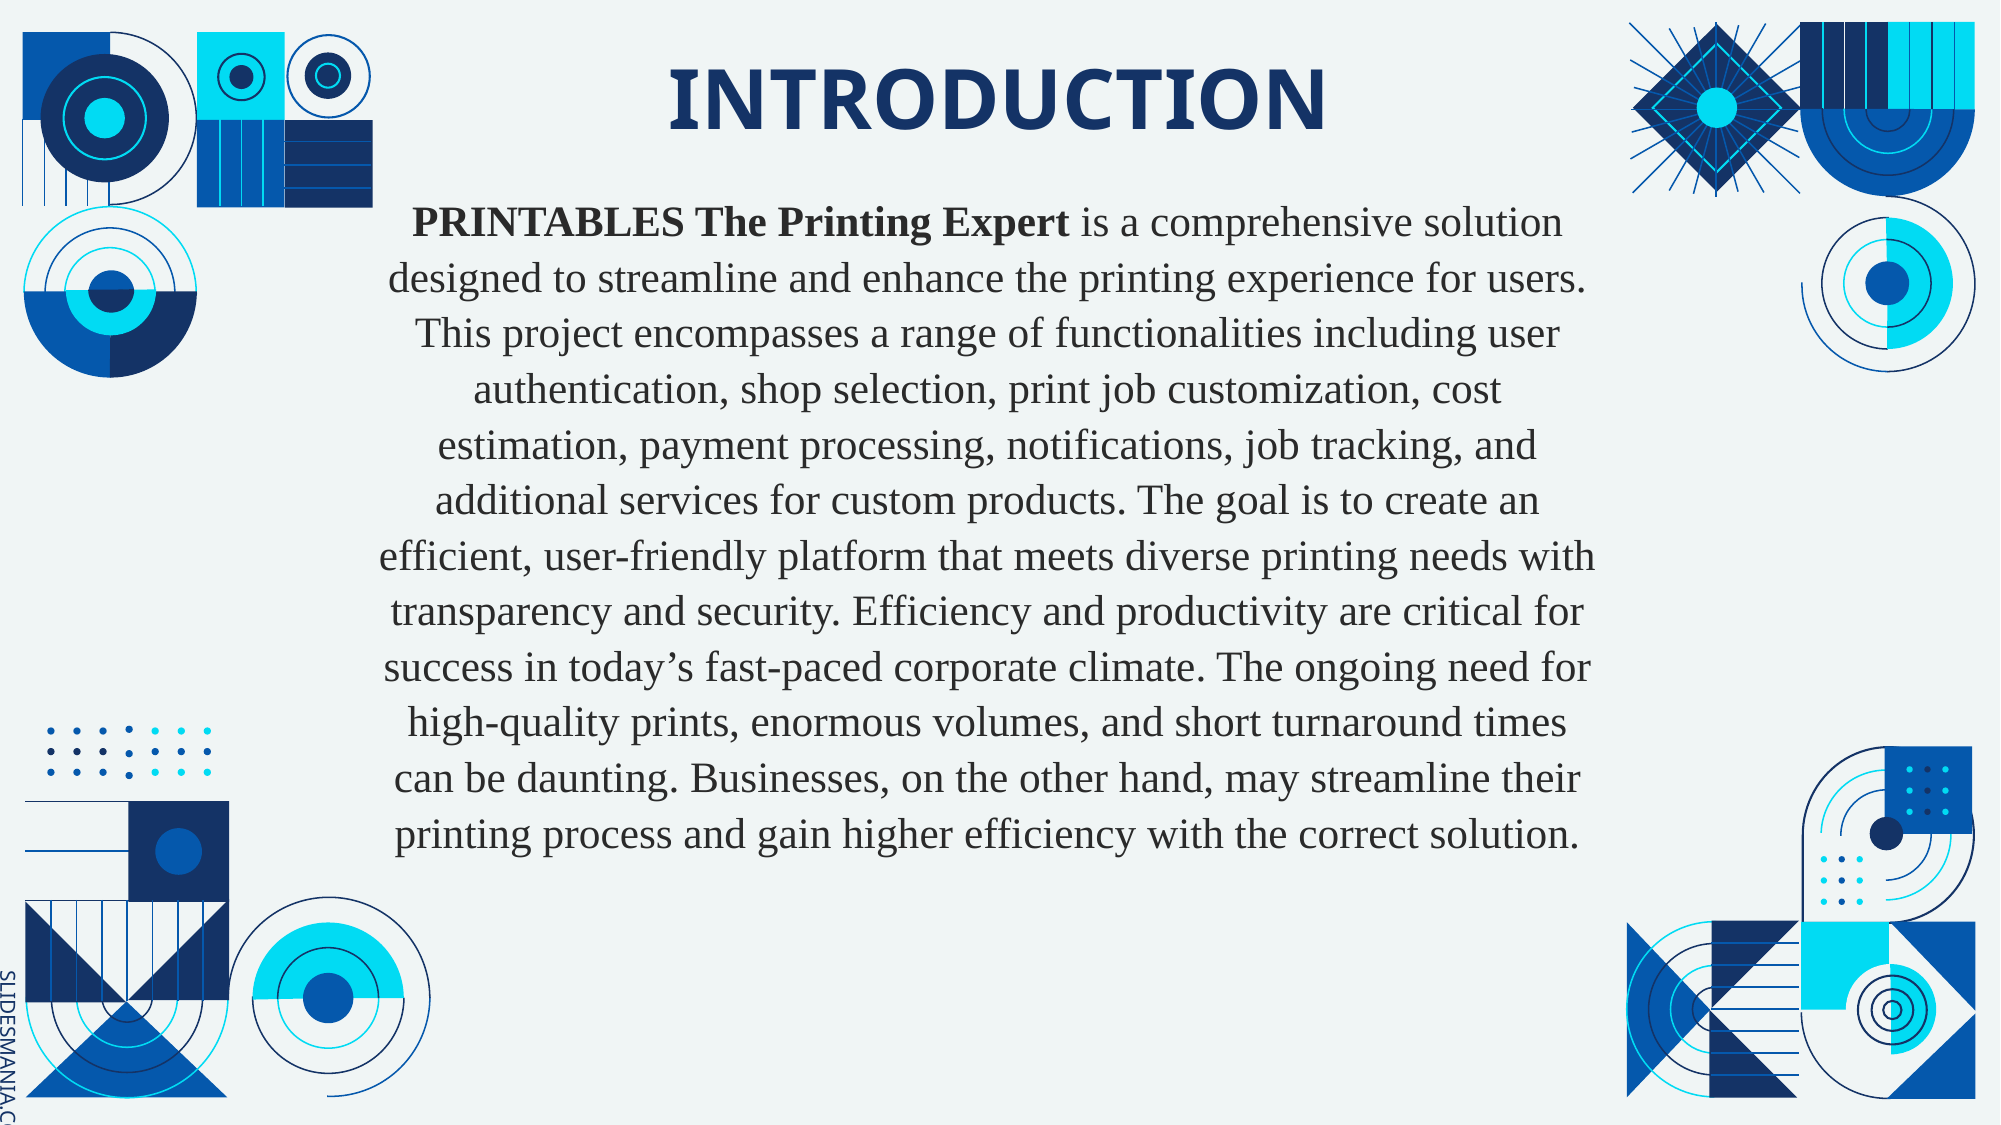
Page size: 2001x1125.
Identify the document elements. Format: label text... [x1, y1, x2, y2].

title INTRODUCTION [443, 25, 1557, 152]
list PRINTABLES The Printing Expert is a comprehensive solution designed to streamline and enhance the printing experience for users. This project encompasses a range of functionalities including user authentication, shop selection, print job customization, cost estimation, payment processing, notifications, job tracking, and additional services for custom products. The goal is to create an efficient, user-friendly platform that meets diverse printing needs with transparency and security. Efficiency and productivity are critical for success in today’s fast-paced corporate climate. The ongoing need for high-quality prints, enormous volumes, and short turnaround times can be daunting. Businesses, on the other hand, may streamline their printing process and gain higher efficiency with the correct solution. [358, 169, 1617, 977]
